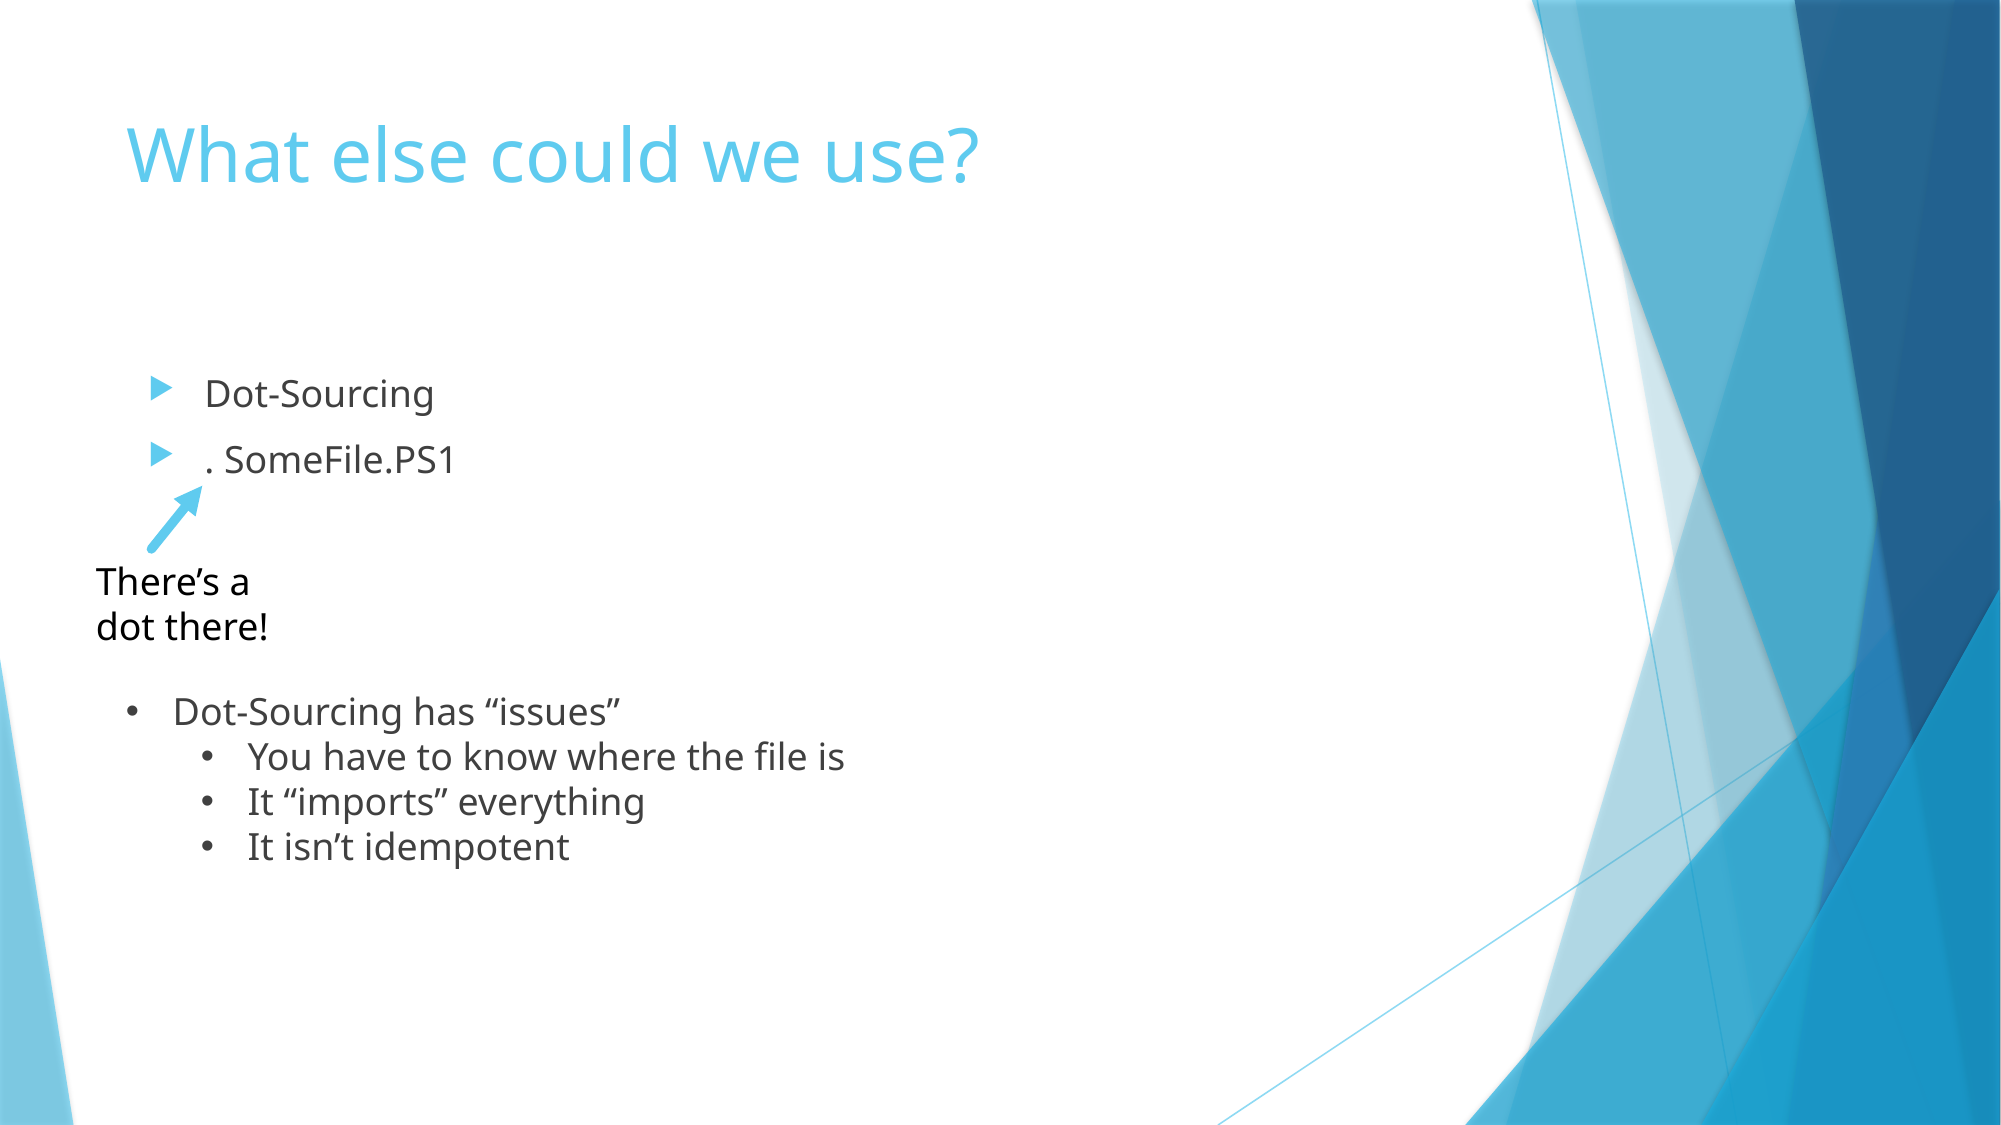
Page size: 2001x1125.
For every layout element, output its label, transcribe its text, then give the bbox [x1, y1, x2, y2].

list Dot-Sourcing . SomeFile.PS1 [133, 362, 1544, 1000]
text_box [150, 485, 203, 550]
title What else could we use? [111, 99, 1522, 317]
text_box Dot-Sourcing has “issues” You have to know where the file is It “imports” everything It isn’t idempotent [111, 680, 921, 876]
text_box There’s a dot there! [81, 550, 331, 656]
